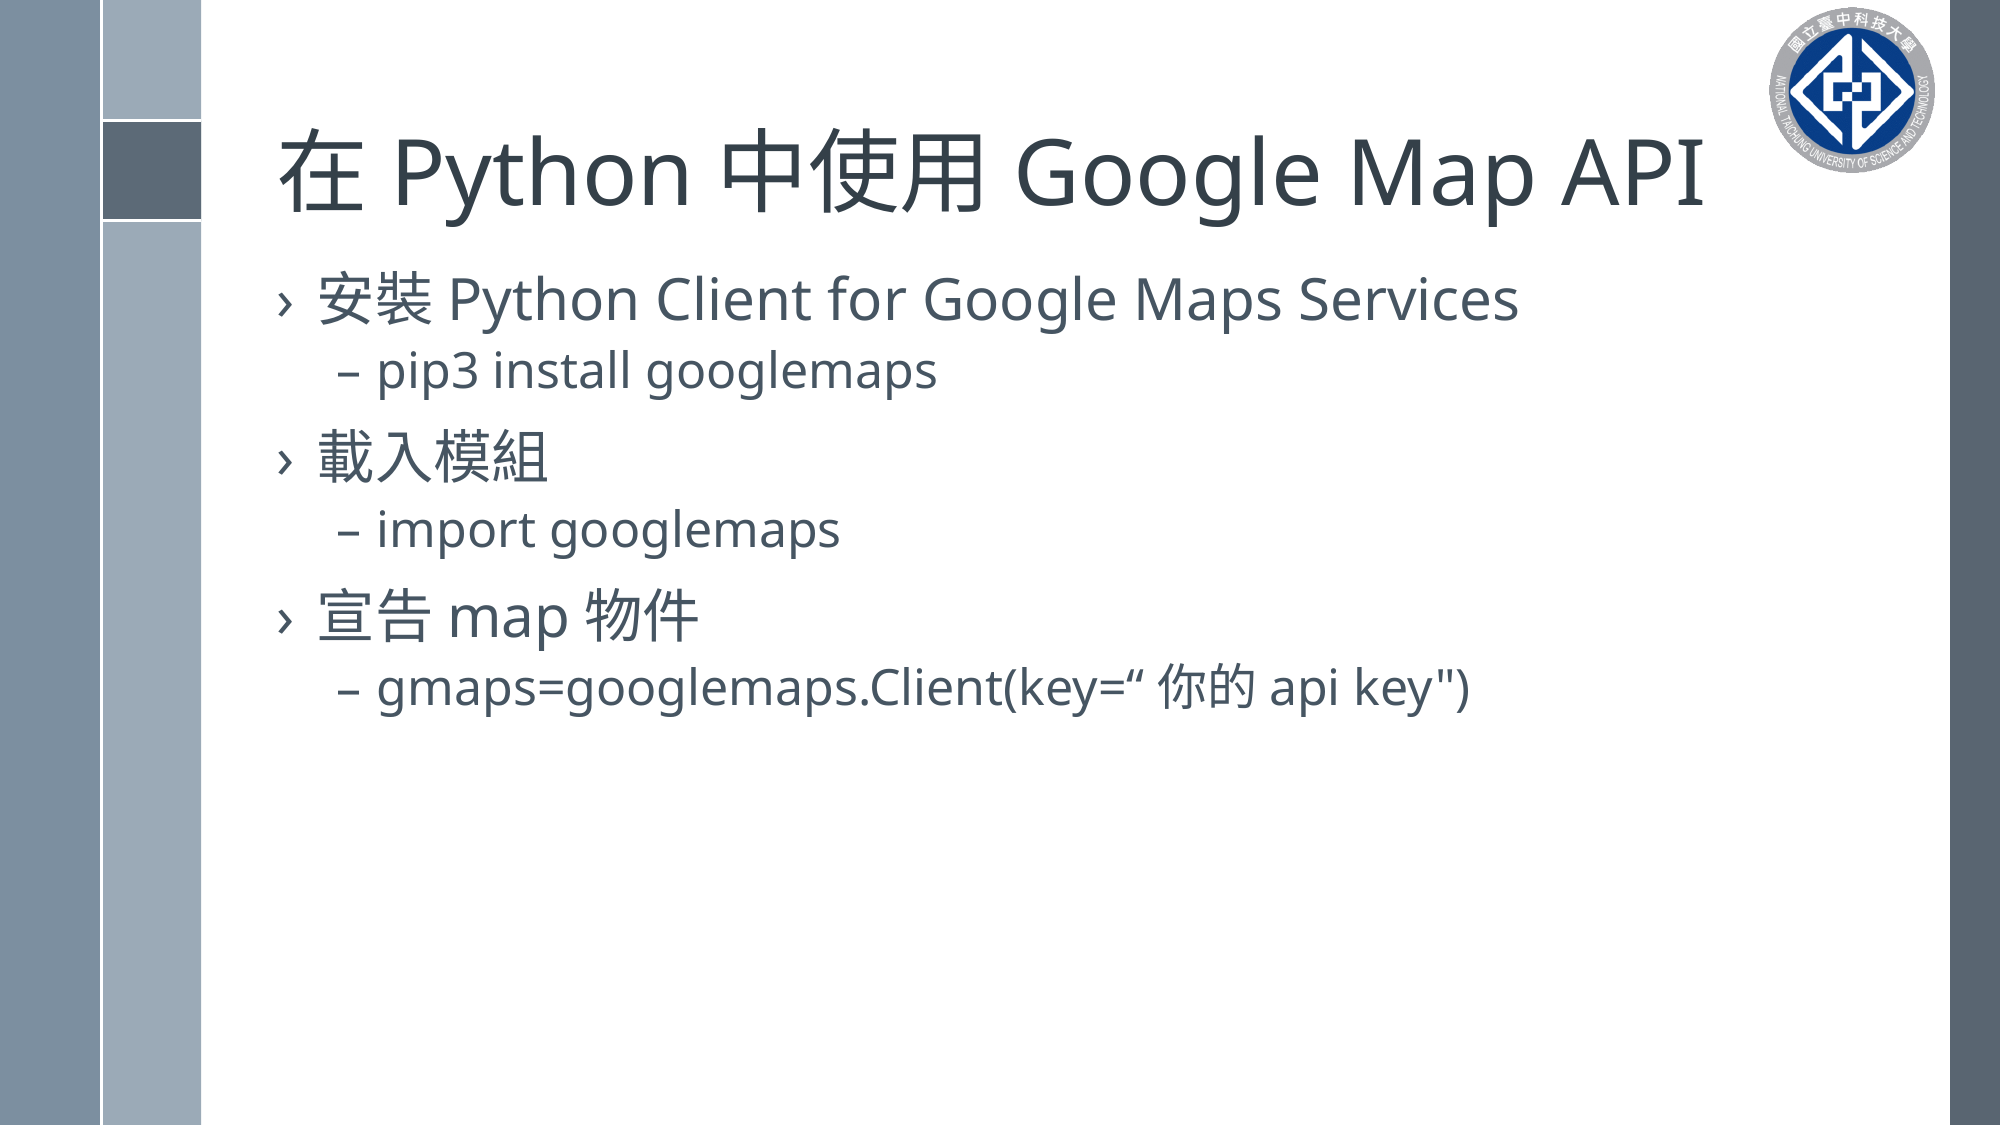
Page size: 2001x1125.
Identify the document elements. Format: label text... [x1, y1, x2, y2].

list 安裝Python Client for Google Maps Services pip3 install googlemaps 載入模組 import googlemaps 宣告map物件 gmaps=googlemaps.Client(key=“你的api key") [261, 262, 1867, 1013]
picture [1769, 7, 1935, 173]
title 在Python中使用Google Map API [261, 29, 1867, 233]
